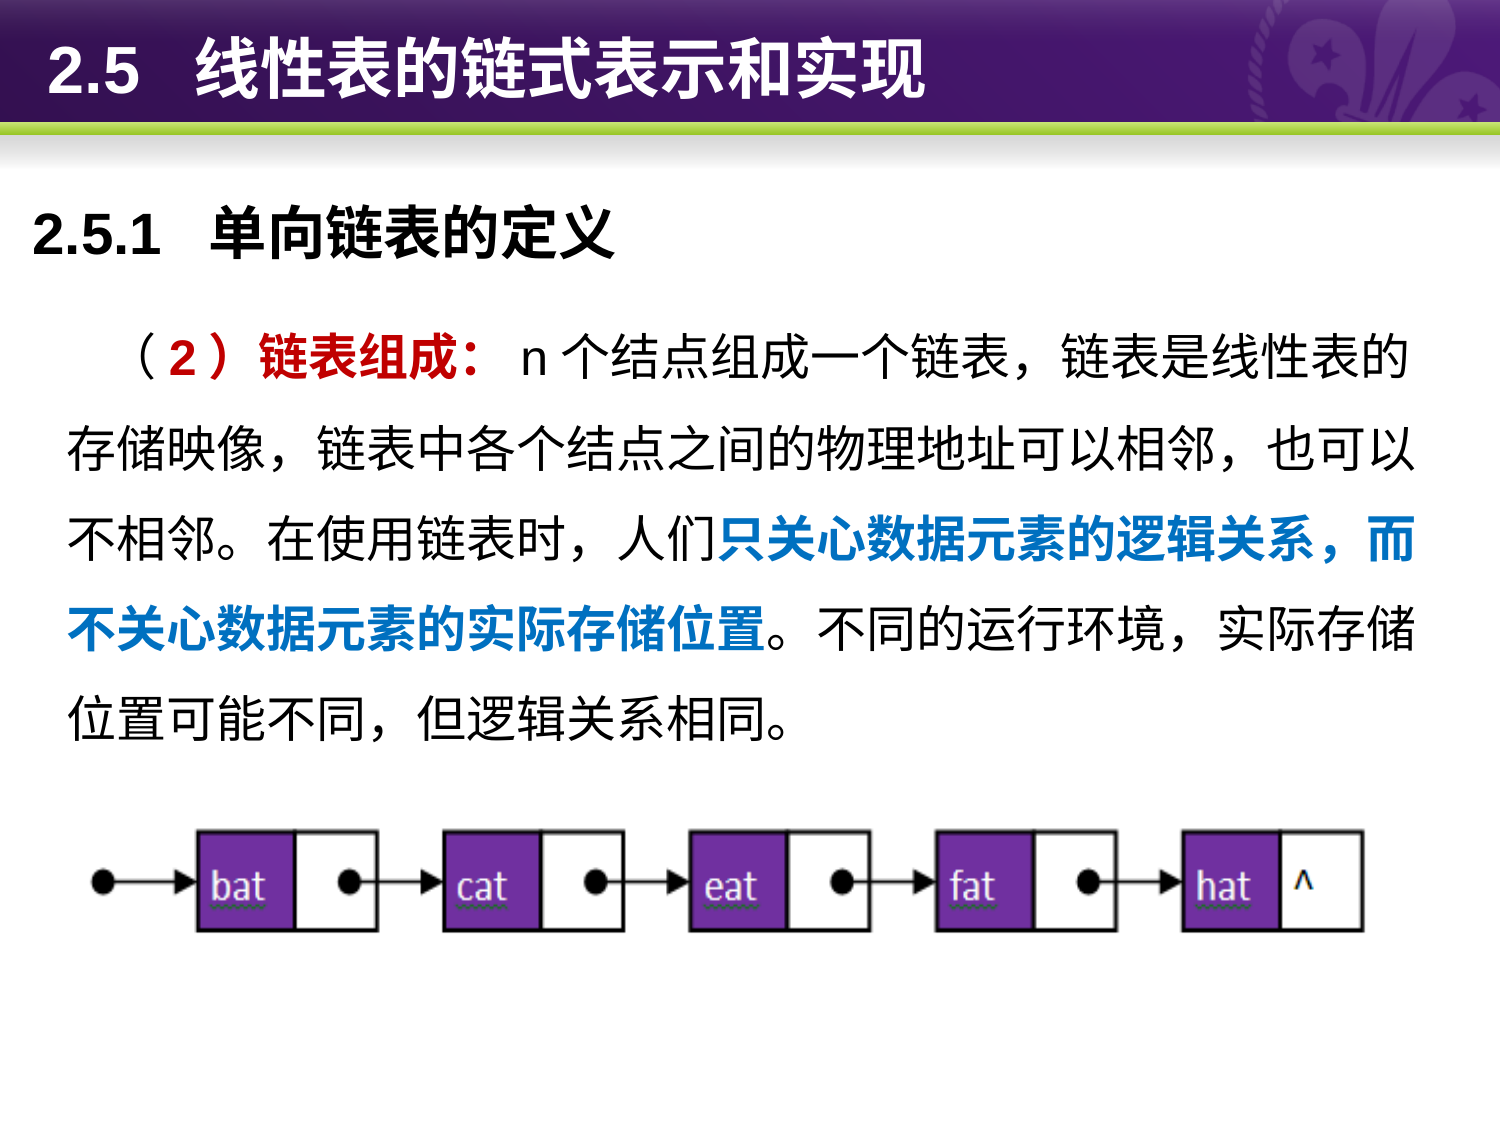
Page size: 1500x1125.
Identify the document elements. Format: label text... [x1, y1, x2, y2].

picture [74, 810, 1375, 959]
list （2）链表组成：n个结点组成一个链表，链表是线性表的存储映像，链表中各个结点之间的物理地址可以相邻，也可以不相邻。在使用链表时，人们只关心数据元素的逻辑关系，而不关心数据元素的实际存储位置。不同的运行环境，实际存储位置可能不同，但逻辑关系相同。 [22, 274, 1458, 776]
text_box 2.5.1 单向链表的定义 [17, 177, 1055, 274]
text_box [0, 0, 1500, 169]
